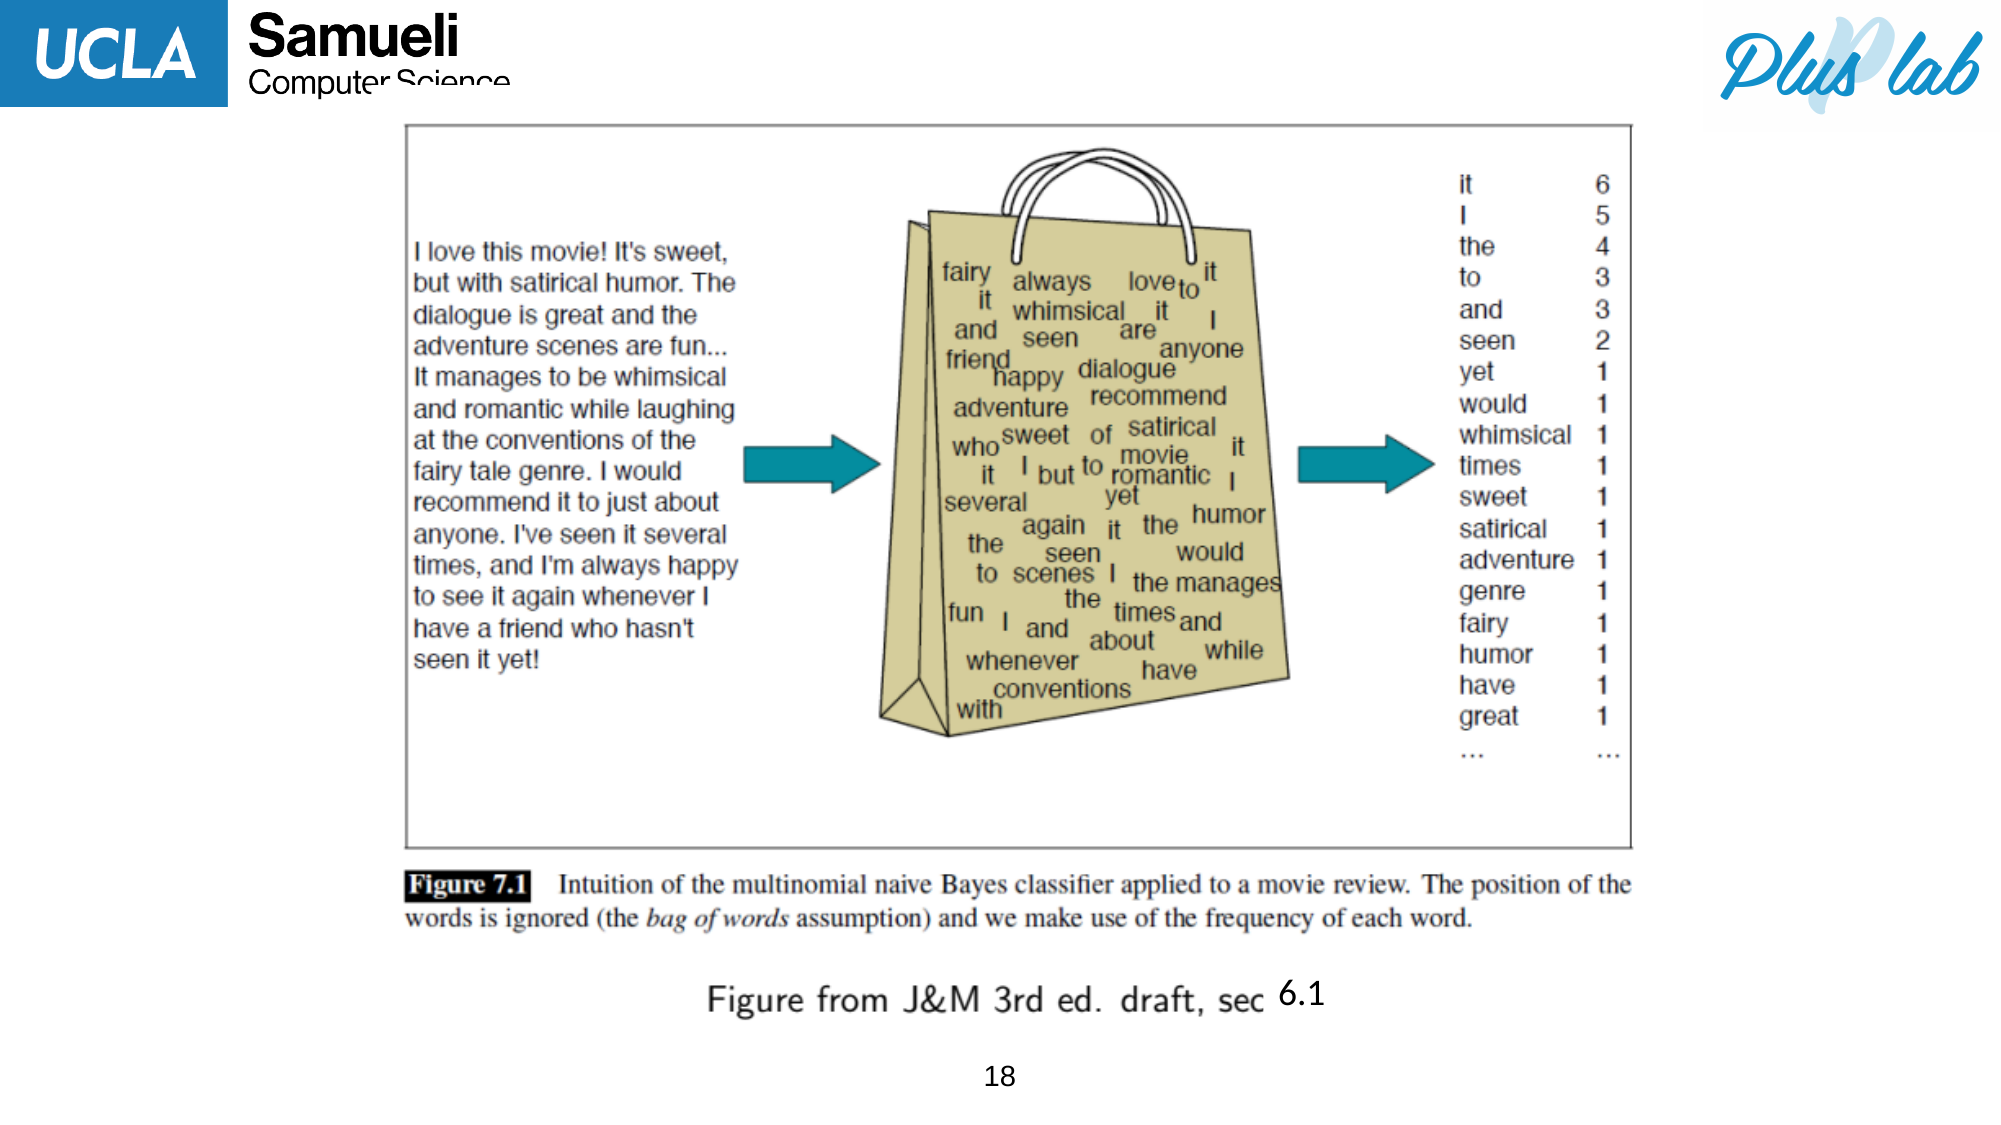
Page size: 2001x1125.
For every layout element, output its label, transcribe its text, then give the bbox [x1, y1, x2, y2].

text_box 18 [662, 1044, 1338, 1105]
picture [1703, 0, 2000, 132]
picture [0, 0, 1678, 1040]
